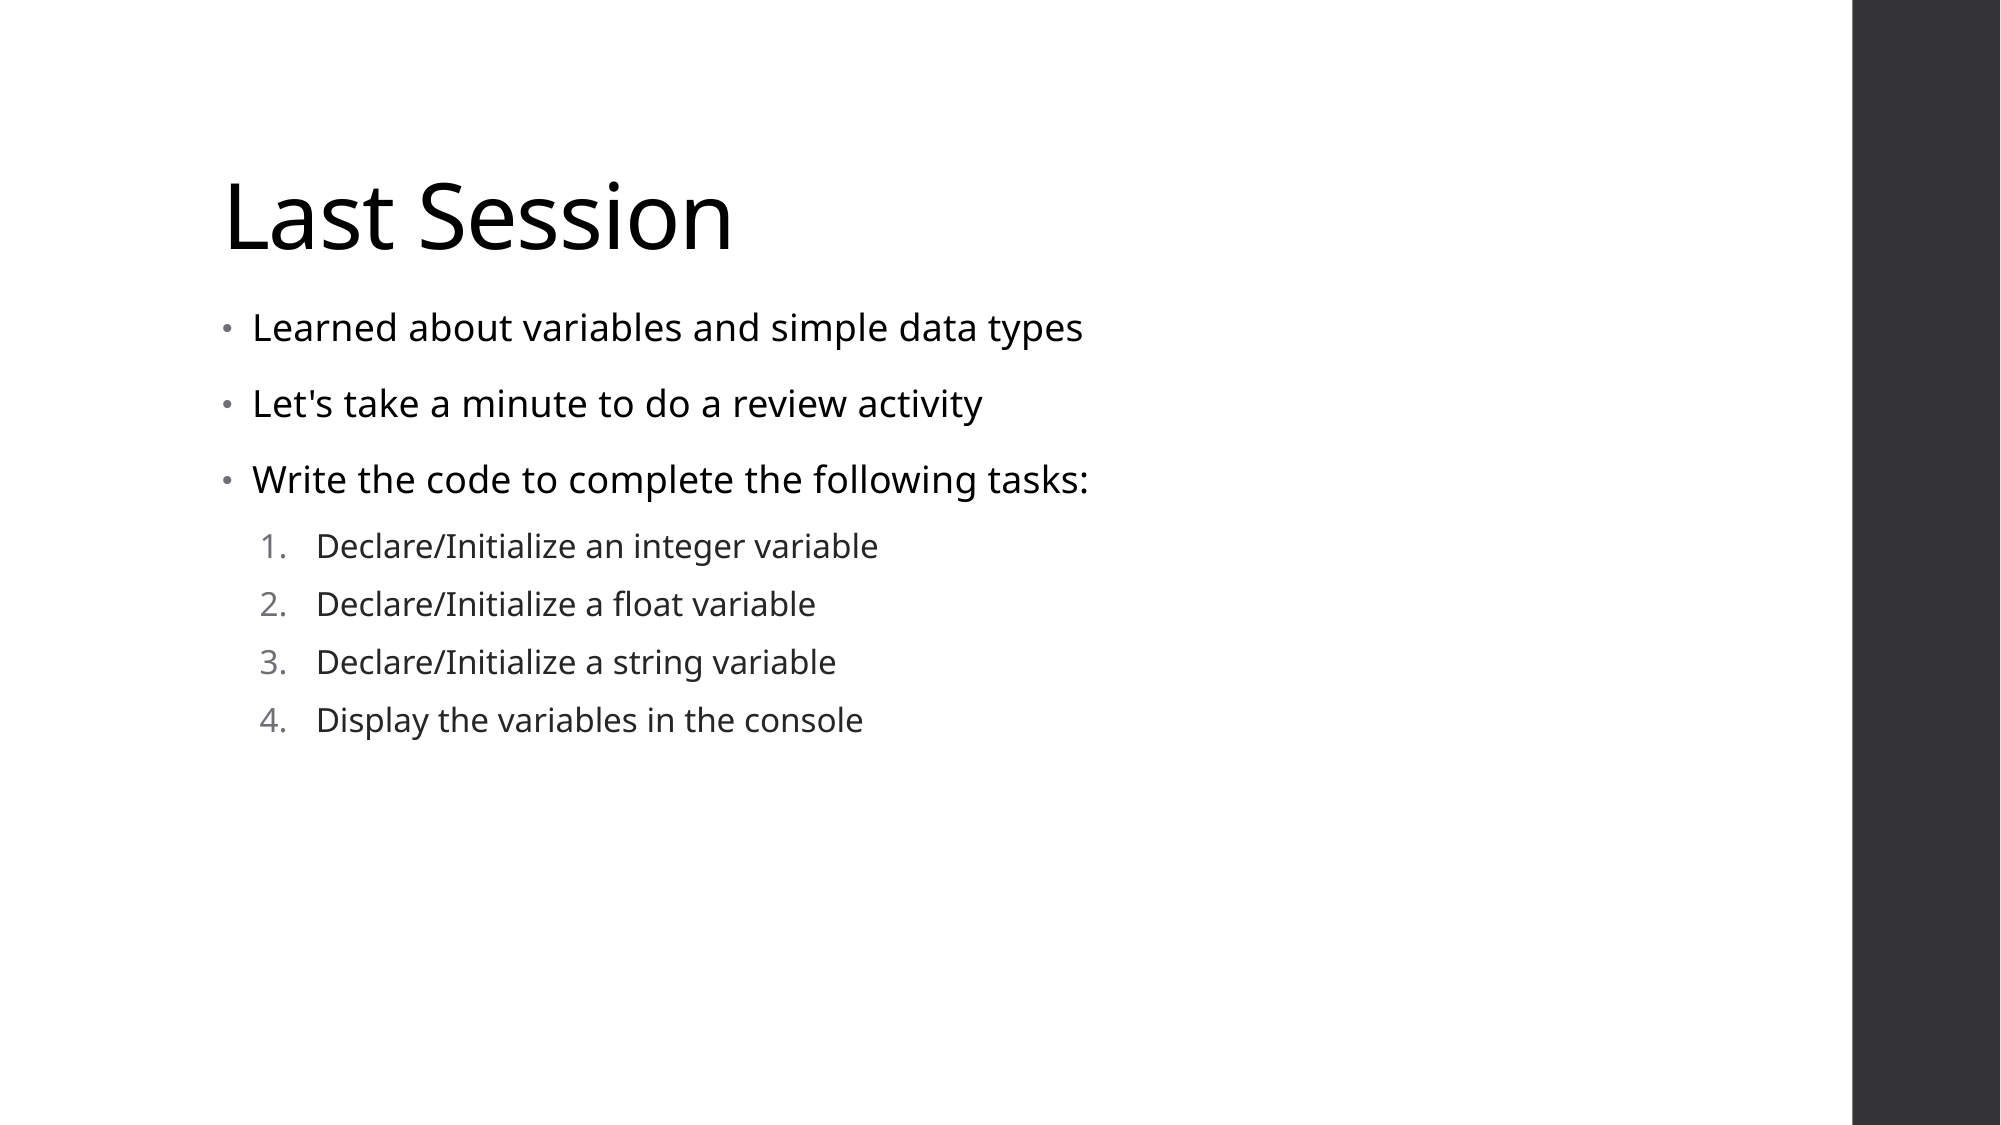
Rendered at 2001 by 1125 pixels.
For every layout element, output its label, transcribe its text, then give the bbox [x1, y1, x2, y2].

title Last Session [206, 60, 1797, 278]
list Learned about variables and simple data types Let's take a minute to do a review activity Write the code to complete the following tasks: Declare/Initialize an integer variable Declare/Initialize a float variable Declare/Initialize a string variable Display the variables in the console [206, 299, 1617, 1014]
